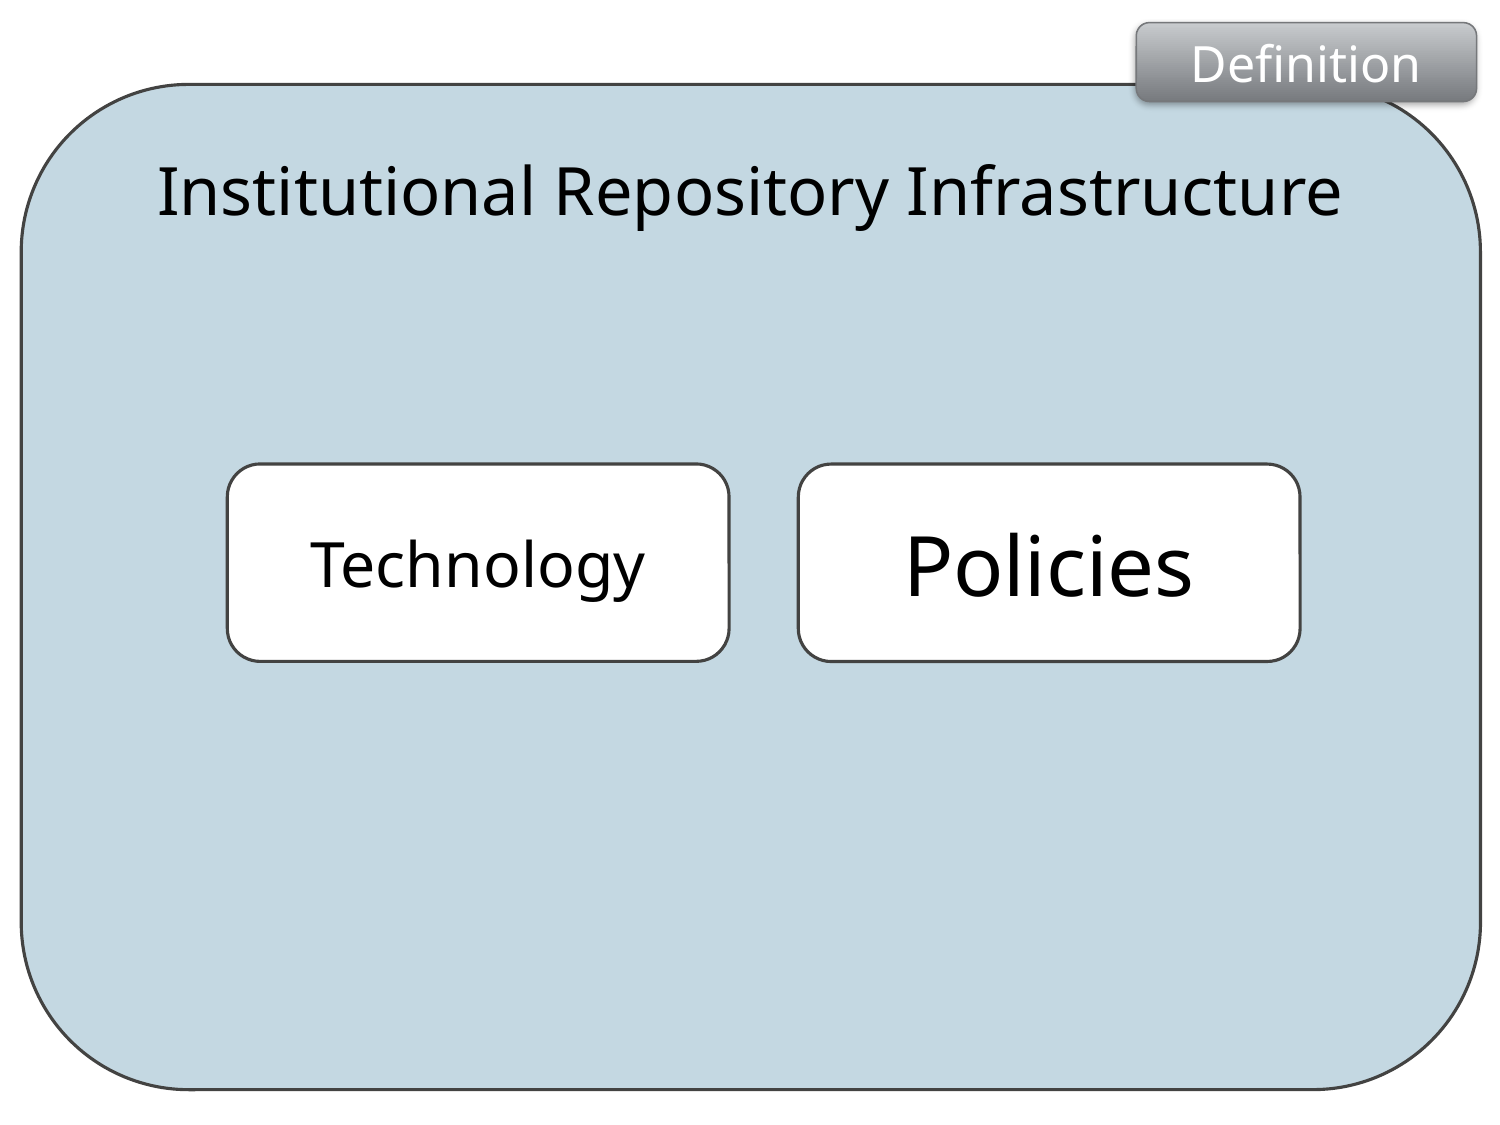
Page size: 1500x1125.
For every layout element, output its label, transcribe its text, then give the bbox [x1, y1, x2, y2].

text_box Definition [1135, 21, 1478, 103]
text_box Policies [798, 464, 1301, 662]
text_box Institutional Repository Infrastructure [21, 84, 1481, 1090]
text_box Technology [227, 463, 730, 662]
